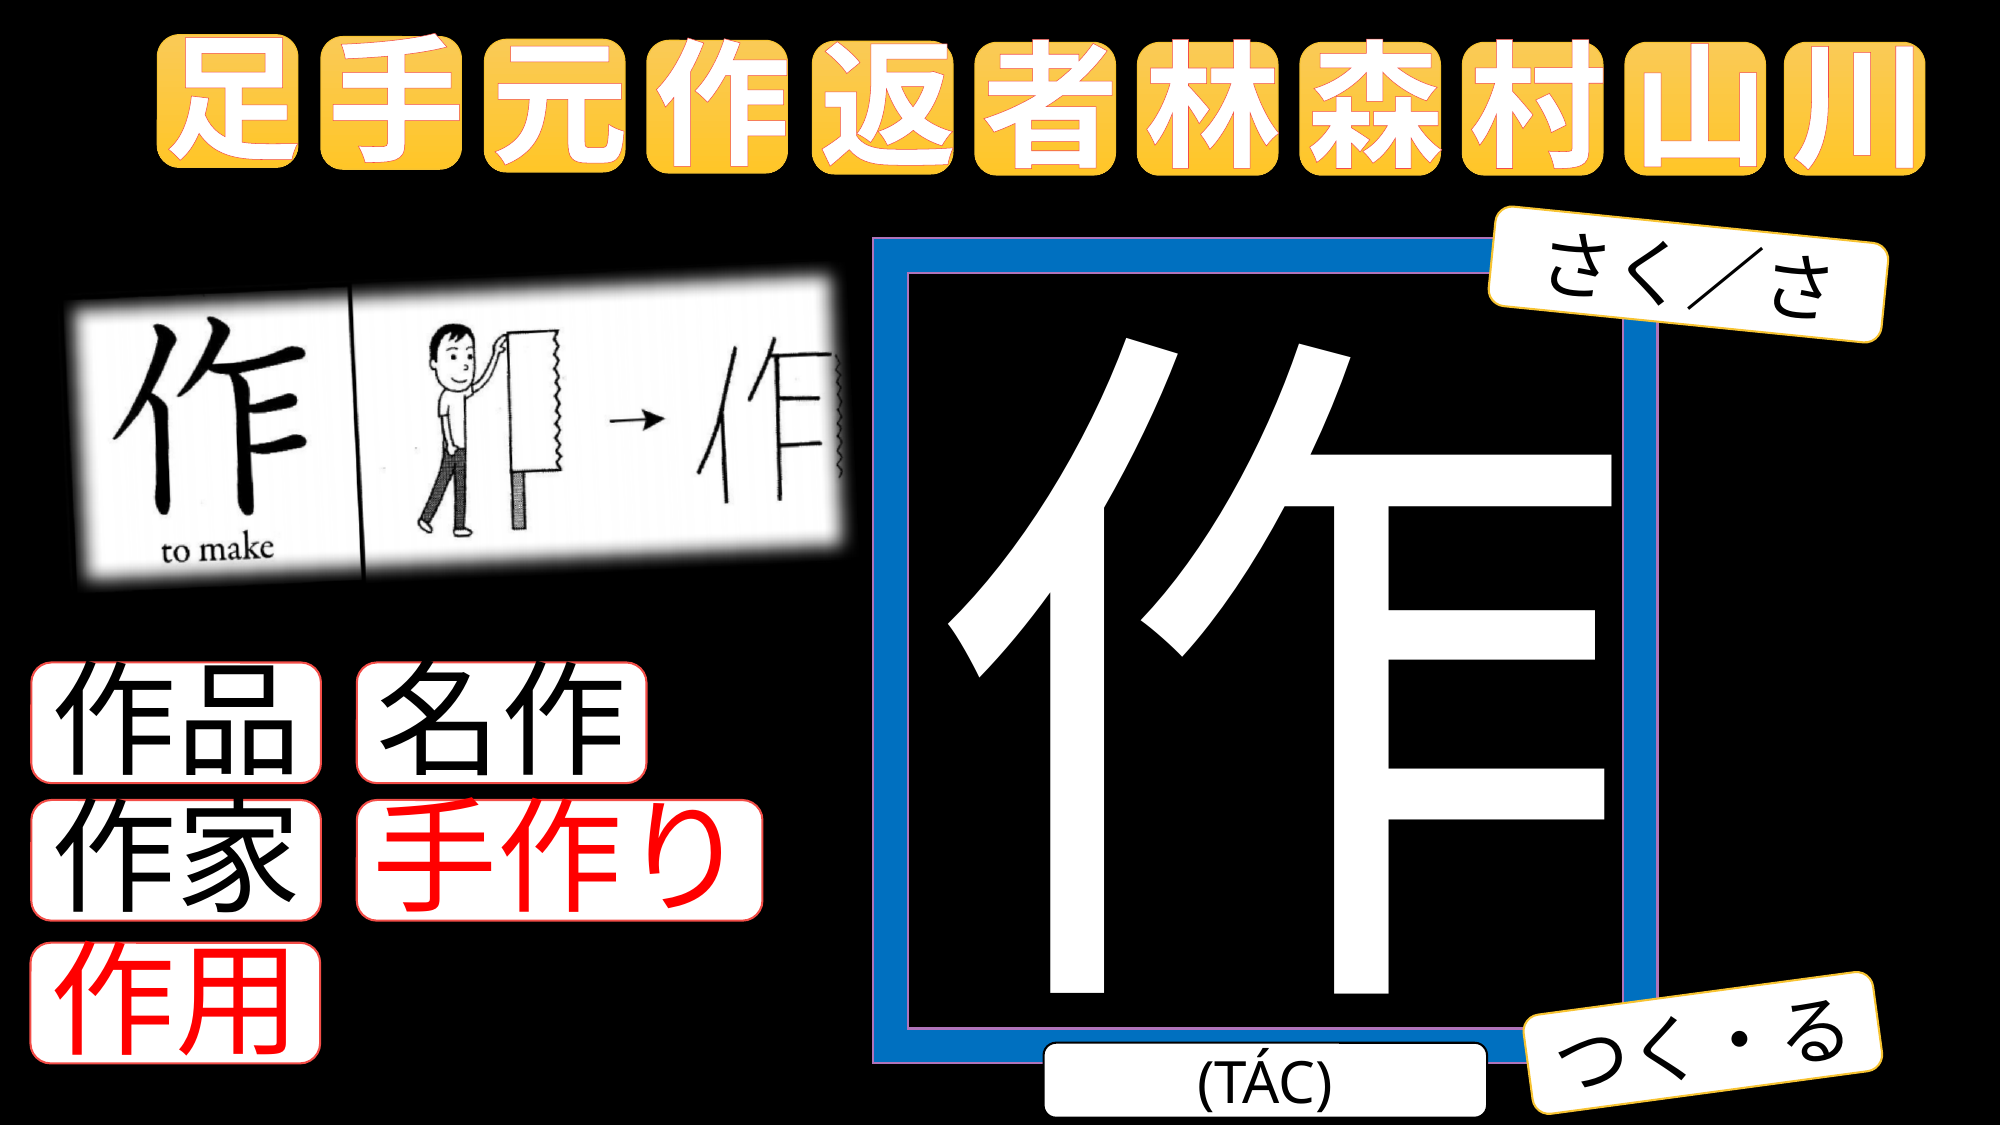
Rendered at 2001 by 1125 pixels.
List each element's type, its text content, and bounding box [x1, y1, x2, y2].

text_box 手 [320, 35, 462, 170]
text_box 足 [156, 34, 299, 168]
text_box 作品 [30, 661, 322, 785]
text_box 山 [1624, 41, 1767, 176]
text_box 返 [811, 40, 954, 175]
text_box 村 [1461, 41, 1604, 176]
text_box 元 [483, 38, 626, 173]
text_box 作 [646, 39, 788, 174]
text_box つく・る [1522, 971, 1884, 1115]
text_box 作 [872, 237, 1526, 1064]
text_box 川 [1783, 41, 1926, 176]
text_box 者 [974, 41, 1117, 176]
text_box 作用 [29, 941, 322, 1065]
text_box (TÁC) [1042, 1041, 1489, 1119]
text_box 作 [1622, 320, 1659, 1002]
text_box 作家 [30, 798, 322, 922]
text_box 名作 [355, 661, 648, 785]
picture [62, 269, 854, 586]
text_box 森 [1299, 41, 1442, 176]
text_box 手作り [355, 798, 764, 922]
text_box さく／さ [1487, 205, 1890, 344]
text_box 林 [1136, 41, 1279, 176]
